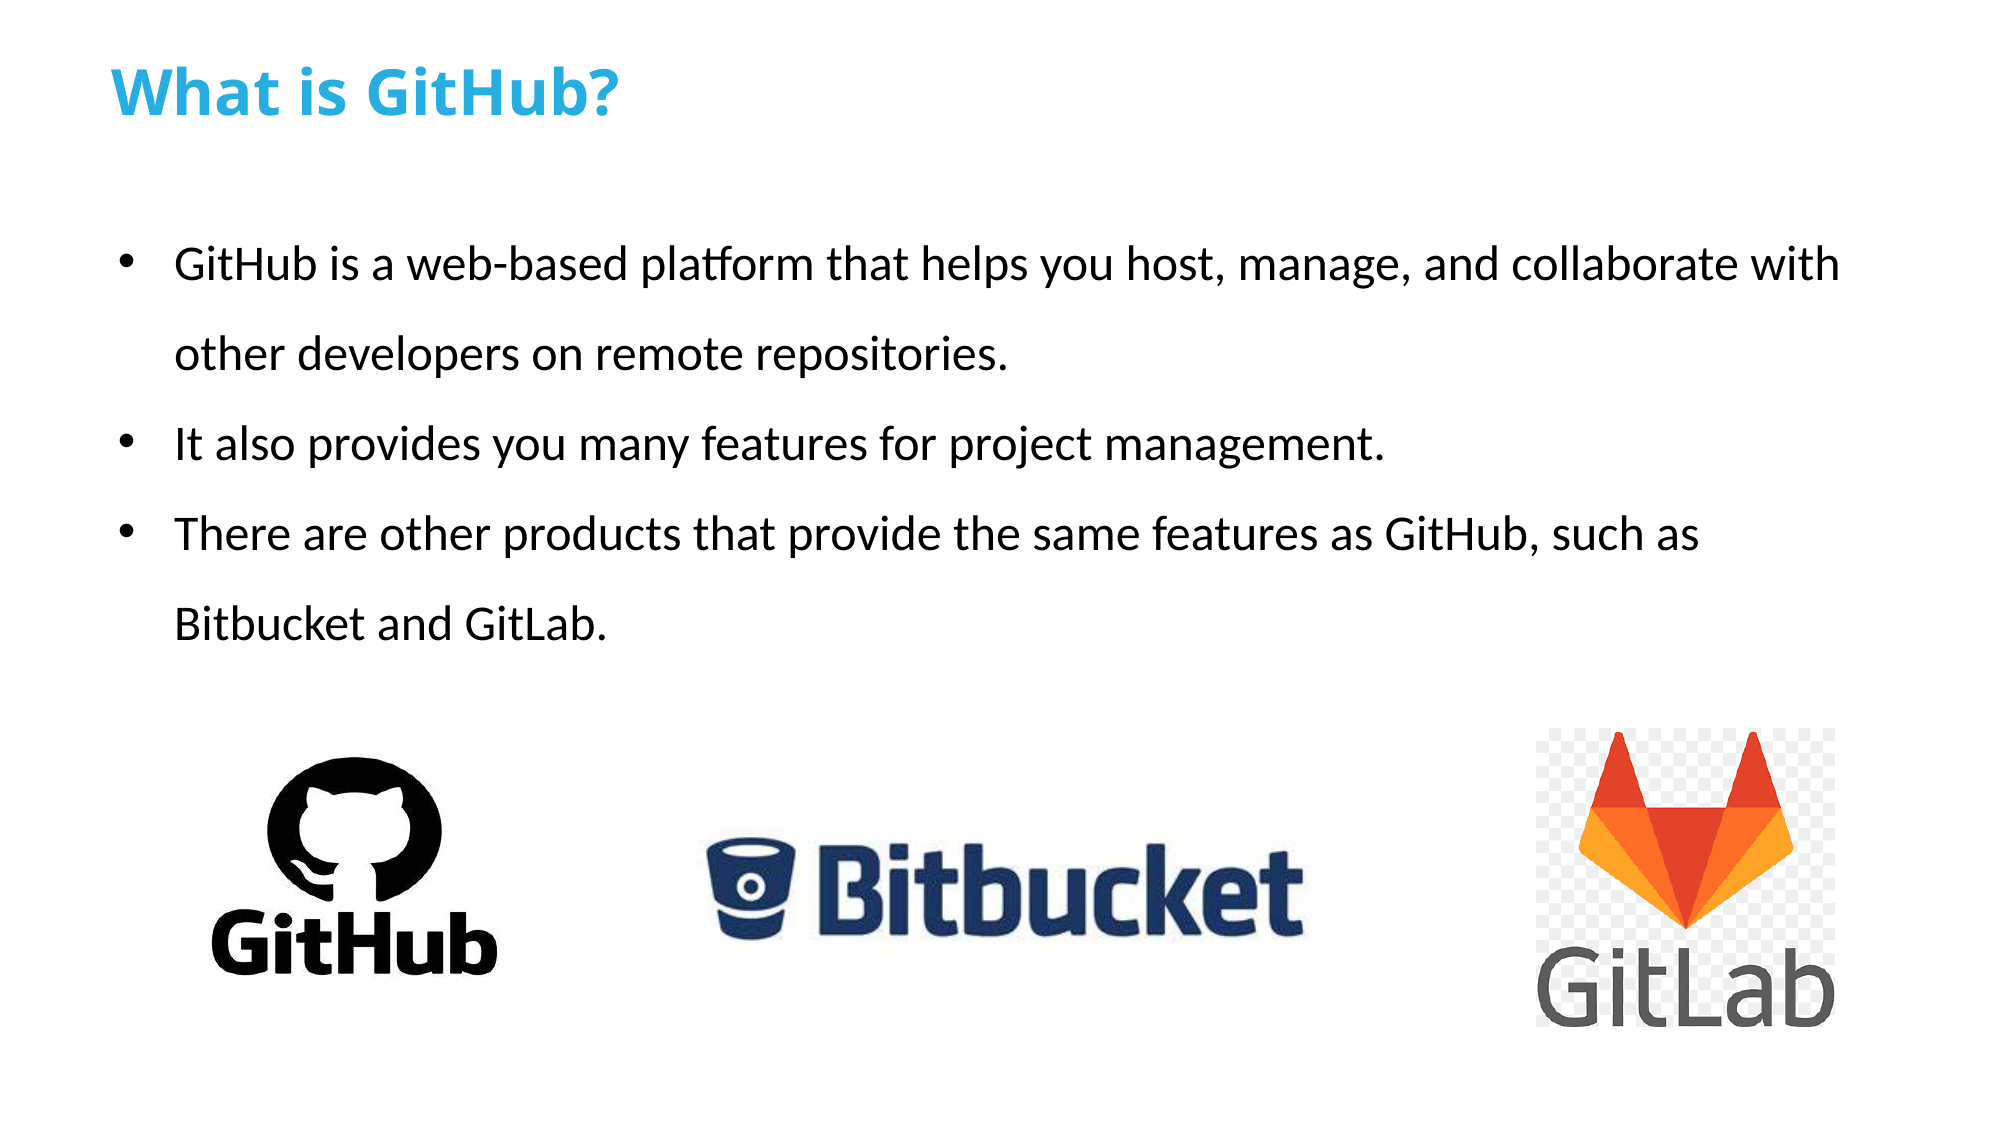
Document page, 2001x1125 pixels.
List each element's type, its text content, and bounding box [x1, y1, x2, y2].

picture [1536, 728, 1835, 1027]
picture [119, 753, 589, 978]
picture [633, 752, 1375, 1027]
text_box GitHub is a web-based platform that helps you host, manage, and collaborate with other developers on remote repositories. It also provides you many features for project management. There are other products that provide the same features as GitHub, such as Bitbucket and GitLab. [102, 185, 1895, 666]
text_box What is GitHub? [96, 36, 1913, 144]
